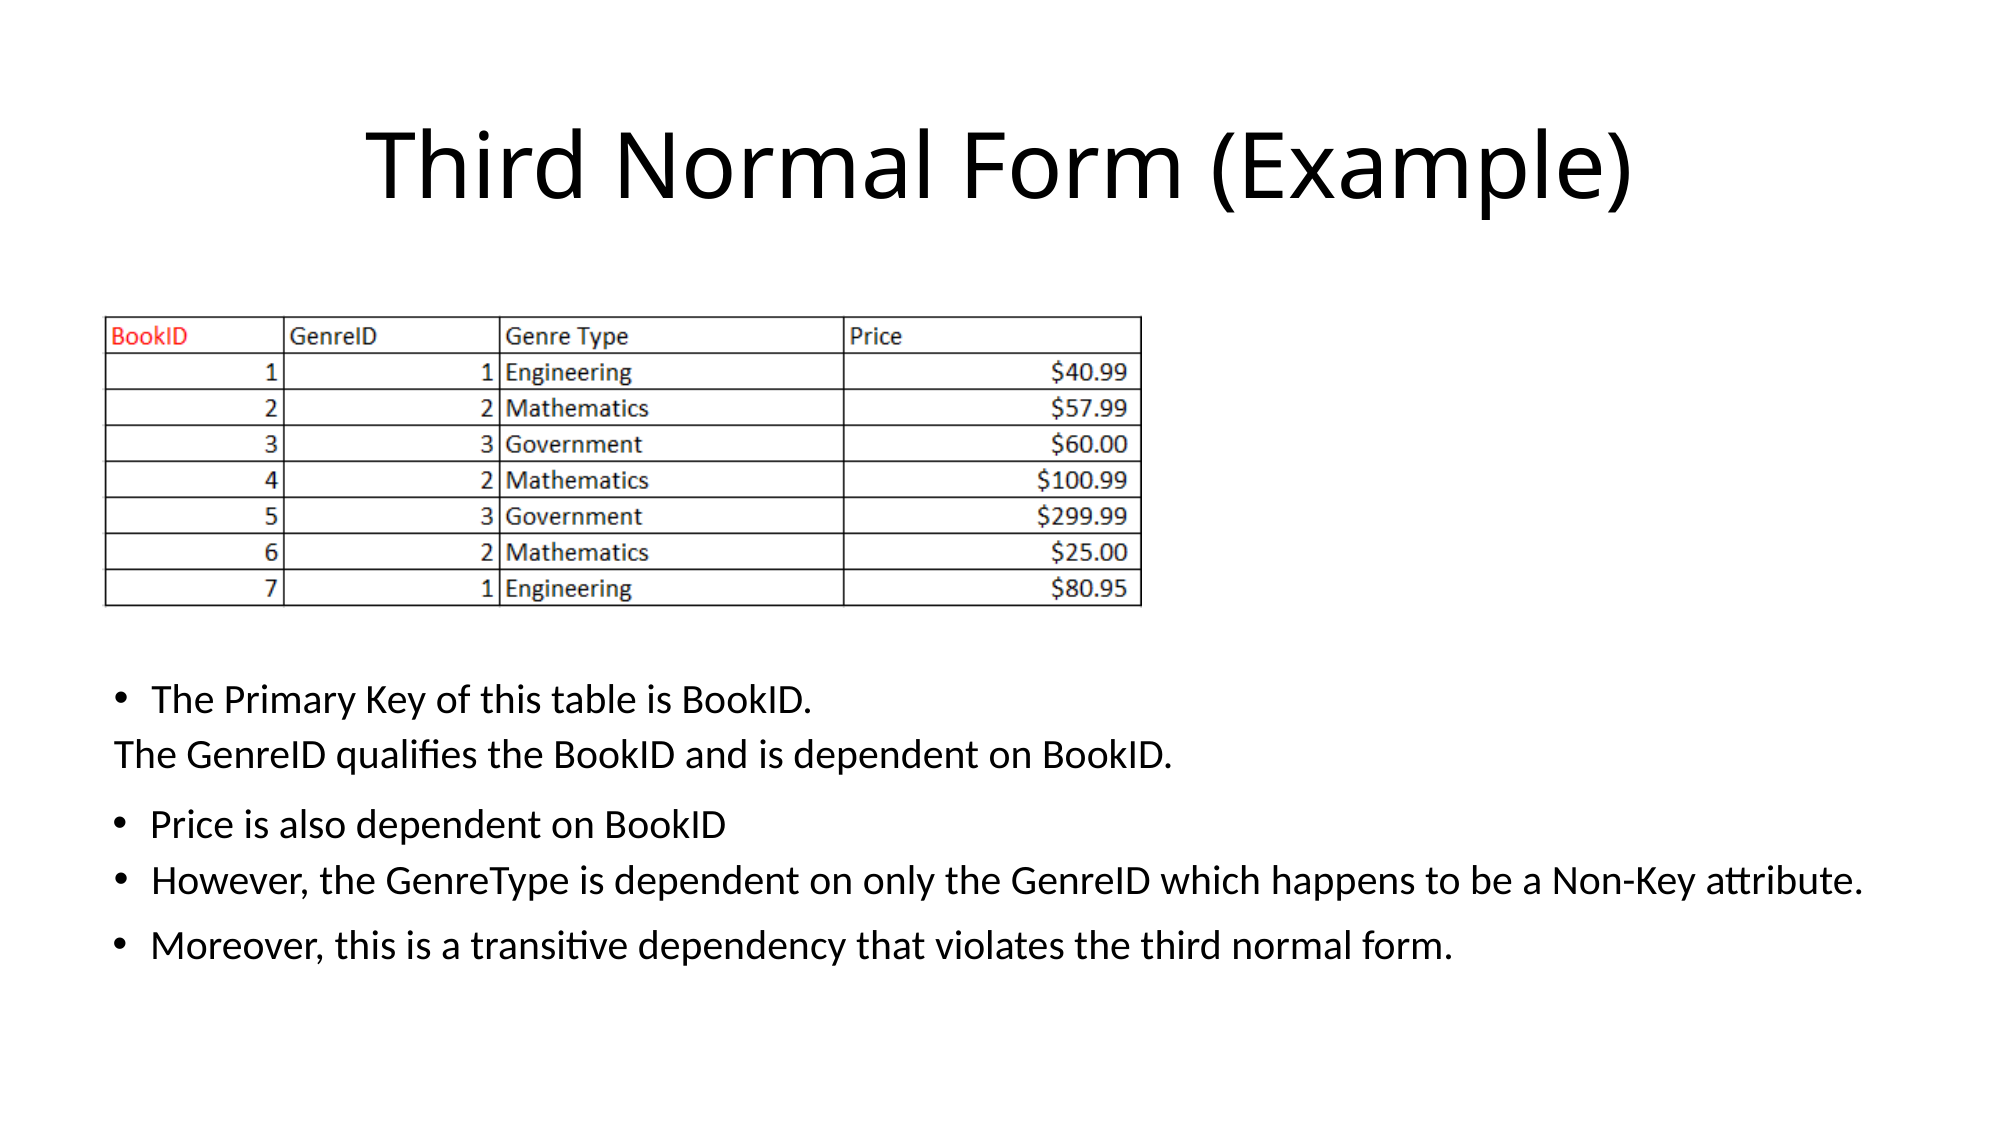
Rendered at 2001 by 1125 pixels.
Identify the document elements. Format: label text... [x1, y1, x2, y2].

title Third Normal Form (Example) [137, 59, 1863, 278]
text_box Price is also dependent on BookID [0, 794, 1673, 850]
picture [102, 315, 1142, 608]
text_box The Primary Key of this table is BookID. The GenreID qualifies the BookID and is dependent on BookID. [0, 669, 1674, 805]
text_box However, the GenreType is dependent on only the GenreID which happens to be a Non-Key attribute. [0, 850, 1903, 962]
text_box Moreover, this is a transitive dependency that violates the third normal form. [0, 916, 1673, 1028]
